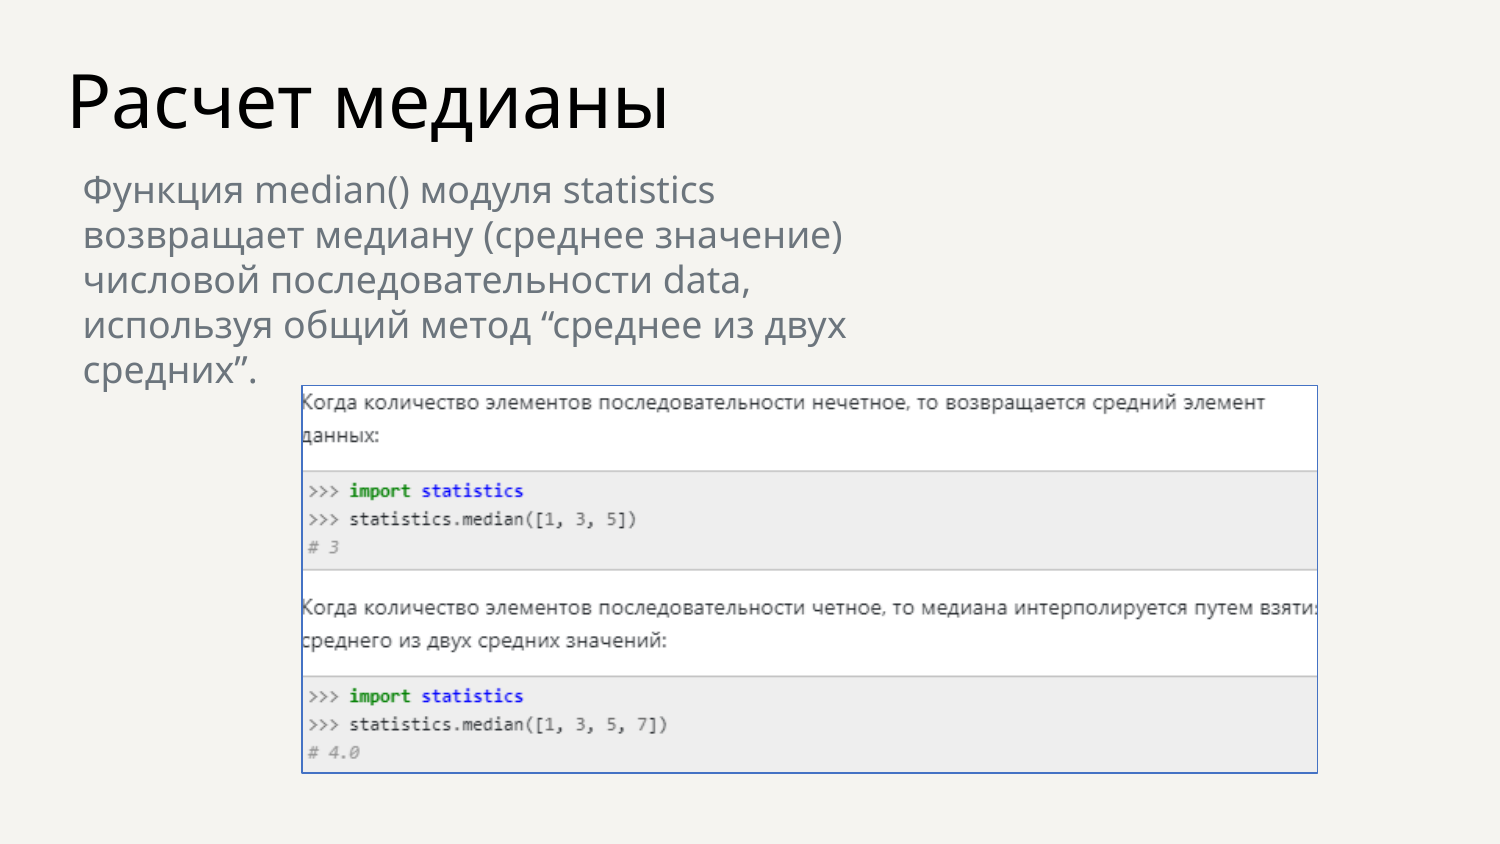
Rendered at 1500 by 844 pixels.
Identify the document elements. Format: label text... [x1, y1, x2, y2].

picture [302, 386, 1317, 773]
title Расчет медианы [51, 31, 1449, 159]
text_box Функция median() модуля statistics возвращает медиану (среднее значение) числовой последовательности data, используя общий метод “среднее из двух средних”. [67, 158, 895, 399]
